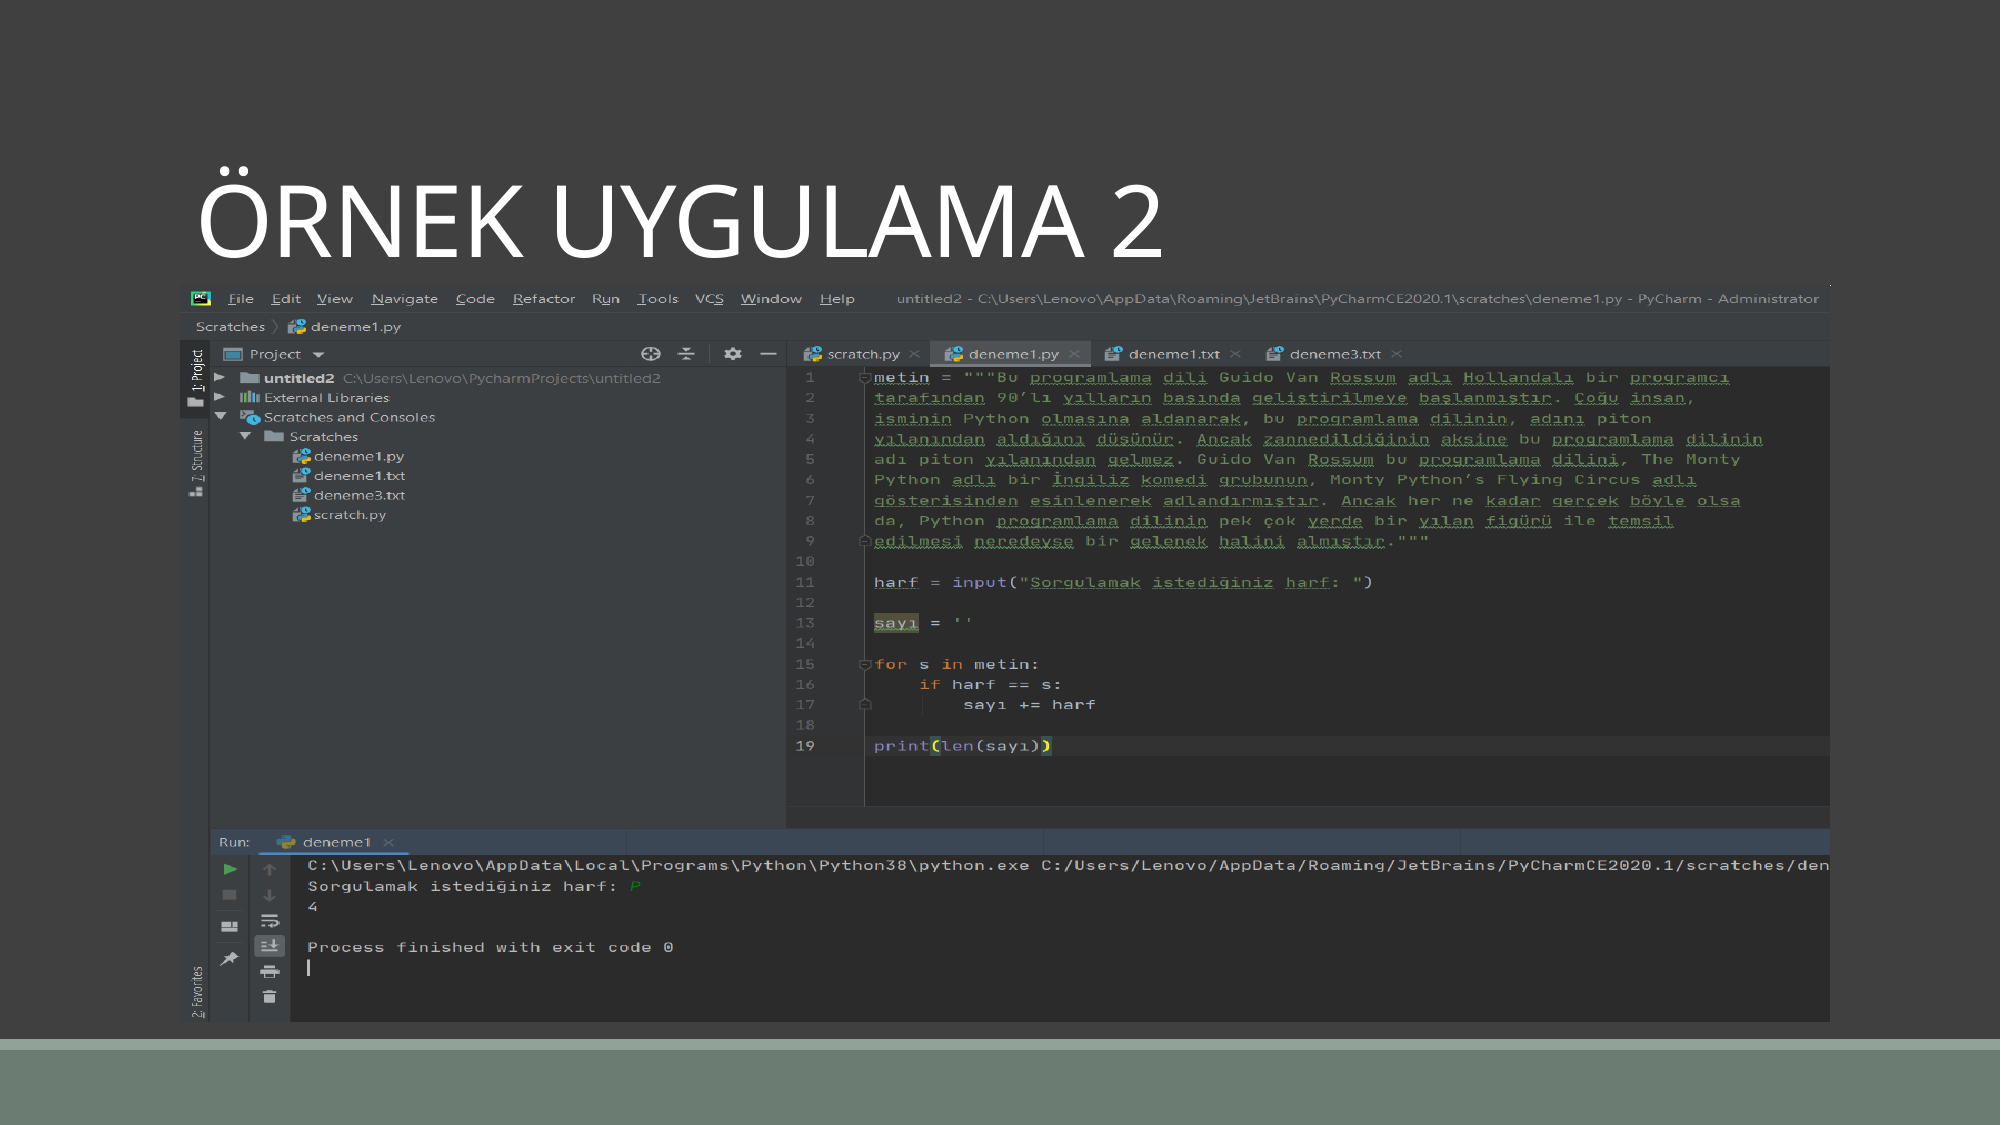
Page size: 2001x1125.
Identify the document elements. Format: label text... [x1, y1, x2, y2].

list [179, 284, 1831, 1022]
title ÖRNEK UYGULAMA 2 [180, 47, 1830, 282]
